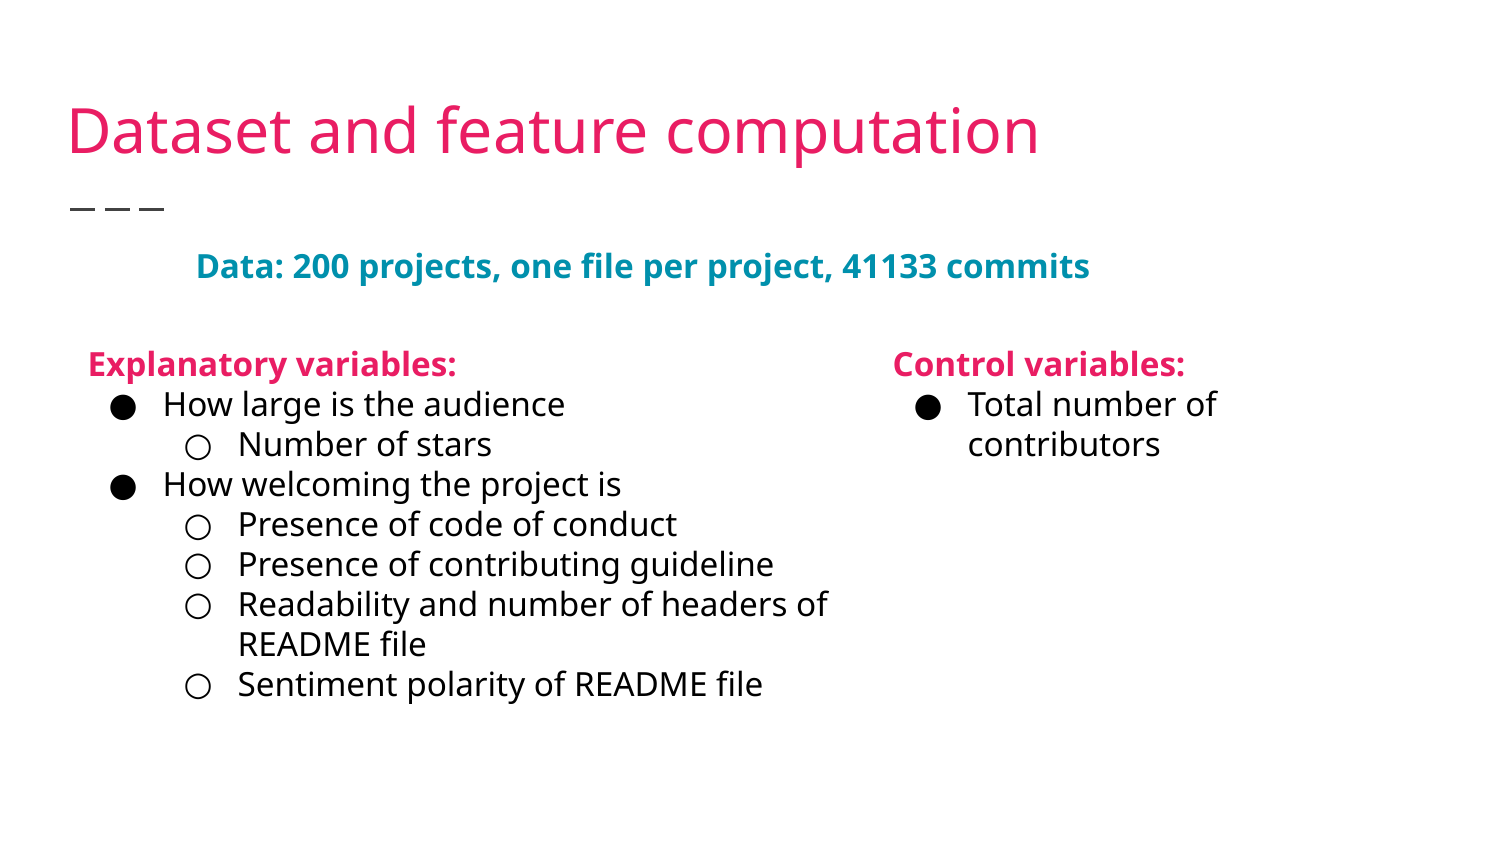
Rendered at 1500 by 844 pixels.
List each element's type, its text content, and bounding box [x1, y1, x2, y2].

title Dataset and feature computation [51, 61, 1449, 182]
list Explanatory variables: How large is the audience Number of stars How welcoming the project is Presence of code of conduct Presence of contributing guideline Readability and number of headers of README file Sentiment polarity of README file [72, 328, 905, 758]
text_box Control variables: Total number of contributors [877, 328, 1370, 561]
text_box Data: 200 projects, one file per project, 41133 commits [180, 230, 1320, 323]
